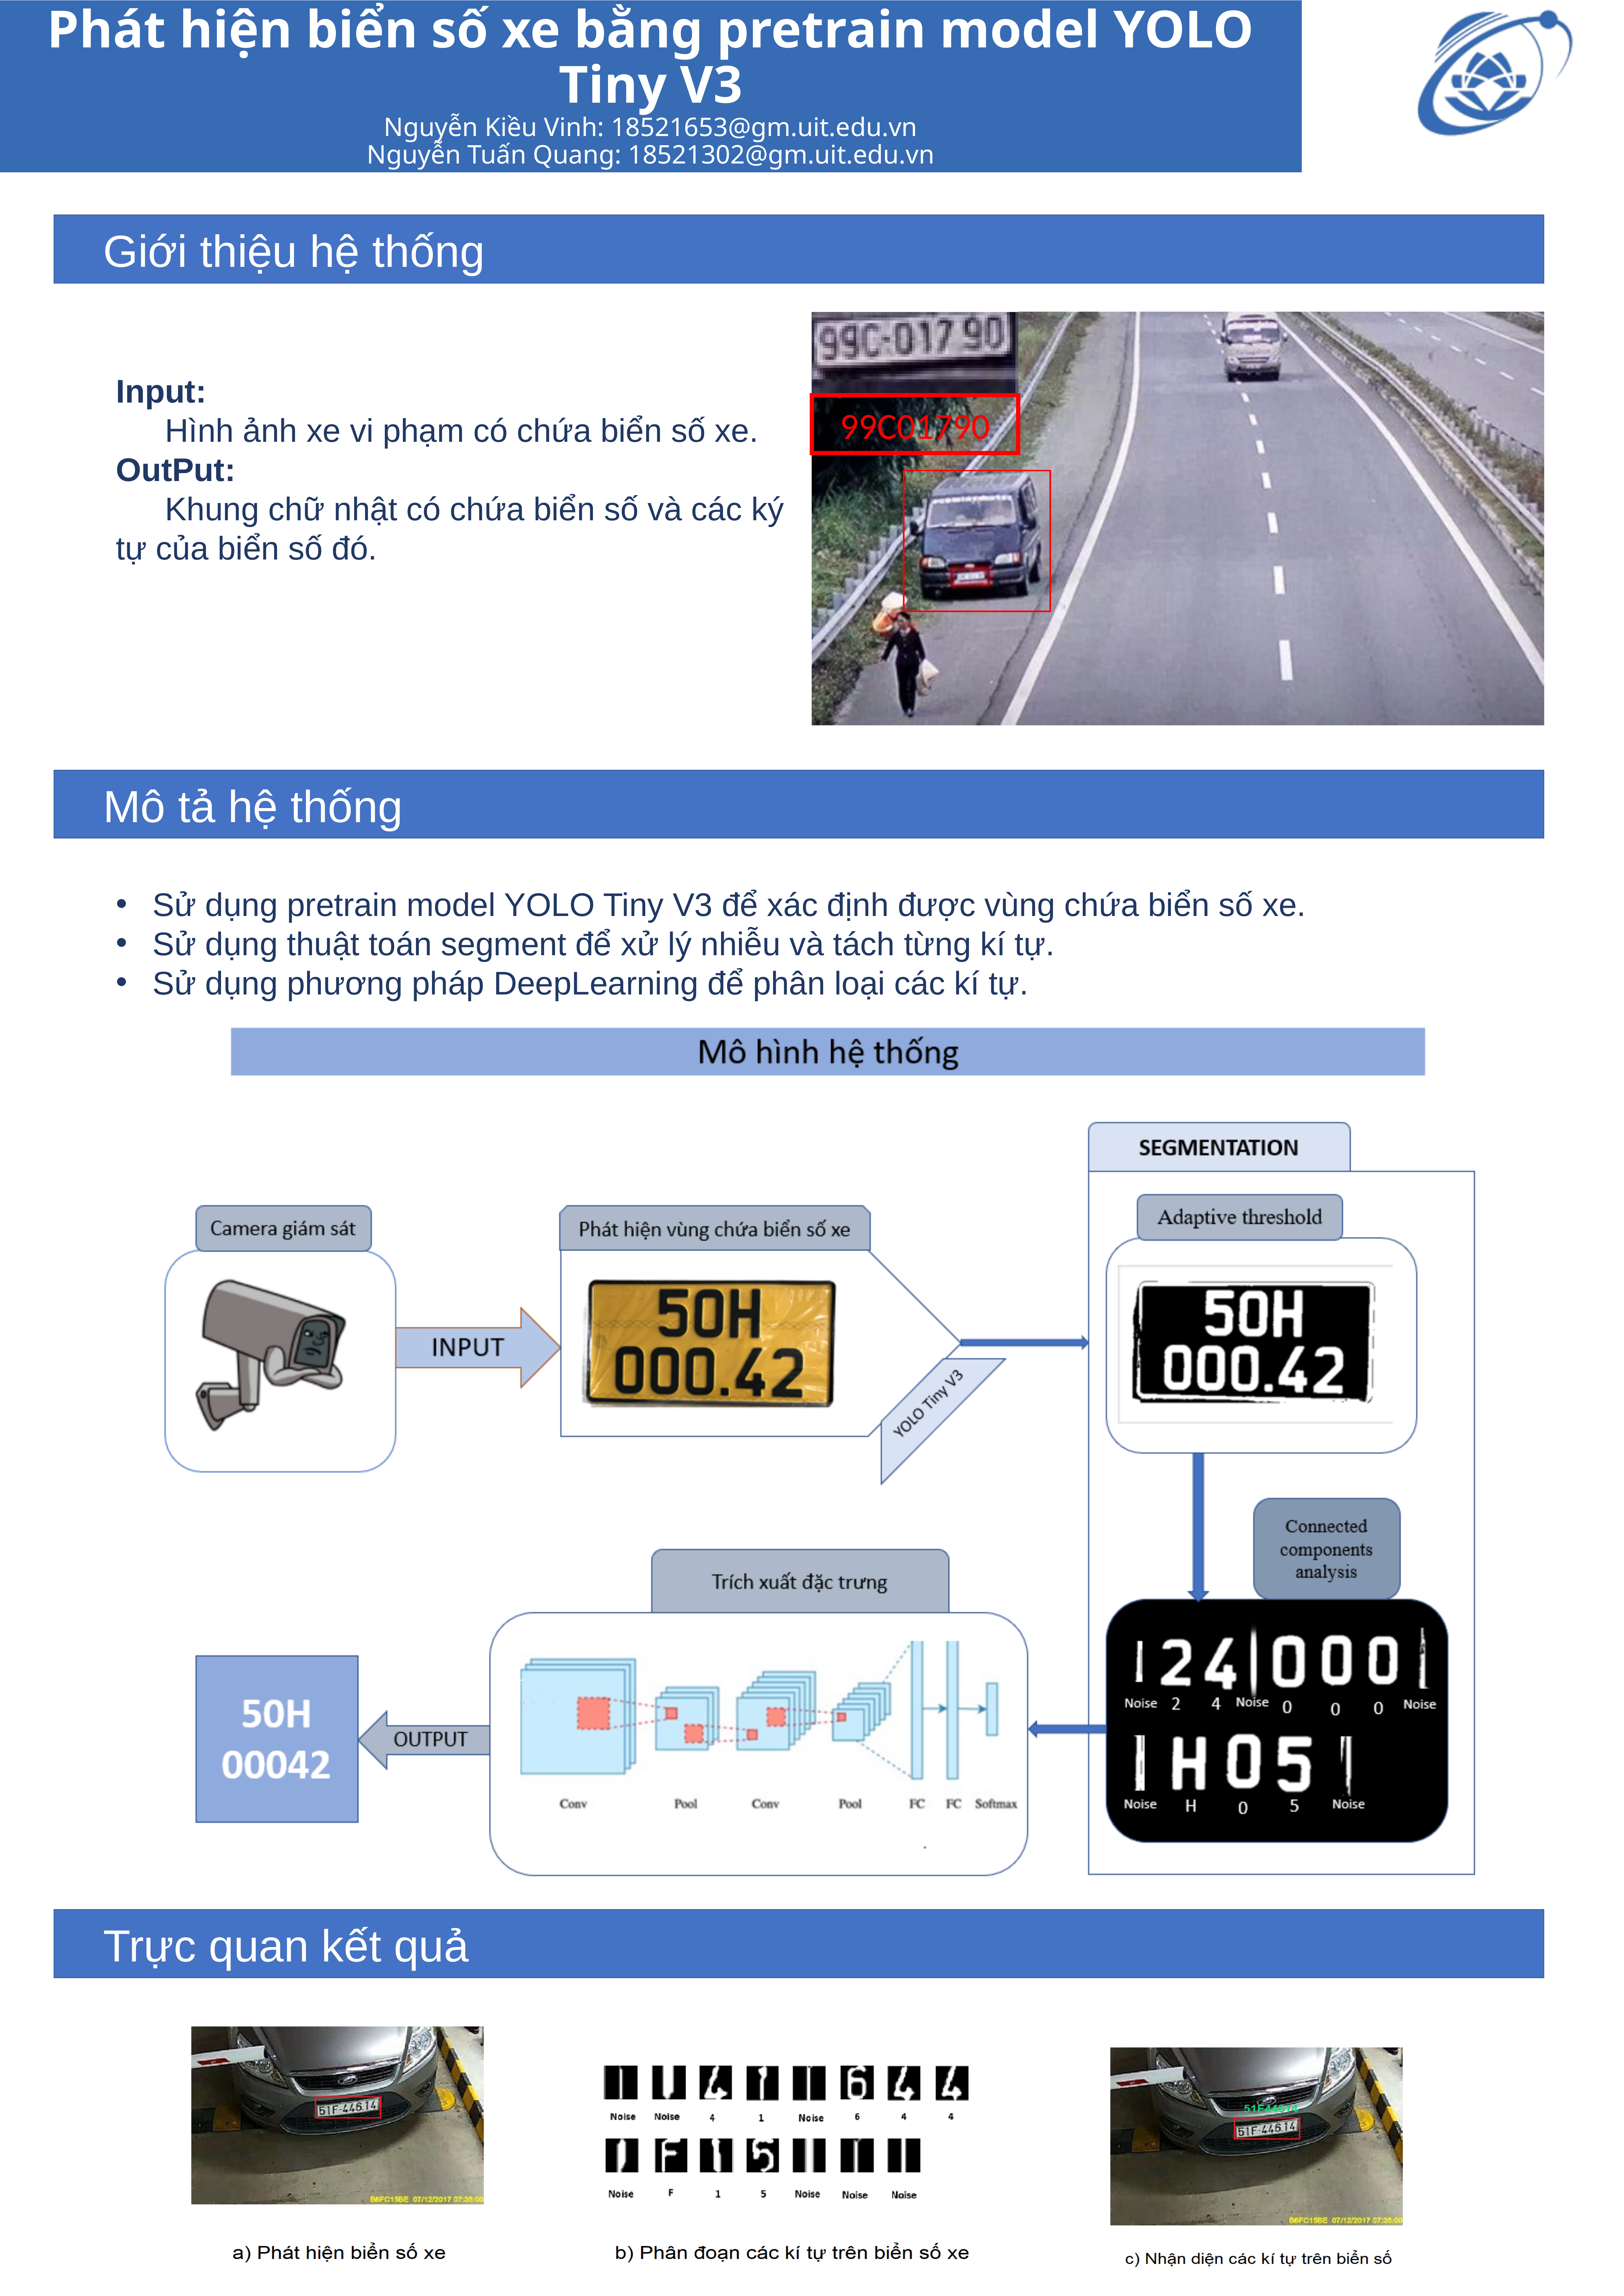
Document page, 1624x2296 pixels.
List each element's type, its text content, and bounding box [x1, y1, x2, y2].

text_box Giới thiệu hệ thống [54, 215, 1544, 284]
text_box Trực quan kết quả [54, 1909, 1544, 1978]
picture [812, 312, 1544, 725]
text_box Input: Hình ảnh xe vi phạm có chứa biển số xe. OutPut: Khung chữ nhật có chứa biển số và các ký tự của biển số đó. [111, 368, 799, 569]
picture [1417, 0, 1574, 154]
text_box Mô tả hệ thống [54, 770, 1544, 838]
text_box Sử dụng pretrain model YOLO Tiny V3 để xác định được vùng chứa biển số xe. Sử dụng thuật toán segment để xử lý nhiễu và tách từng kí tự. Sử dụng phương pháp DeepLearning để phân loại các kí tự. [111, 881, 1330, 1004]
text_box Phát hiện biển số xe bằng pretrain model YOLO Tiny V3 Nguyễn Kiều Vinh: 18521653@gm.uit.edu.vn Nguyễn Tuấn Quang: 18521302@gm.uit.edu.vn [0, 0, 1302, 172]
picture [172, 2020, 1426, 2276]
picture [127, 1025, 1496, 1891]
